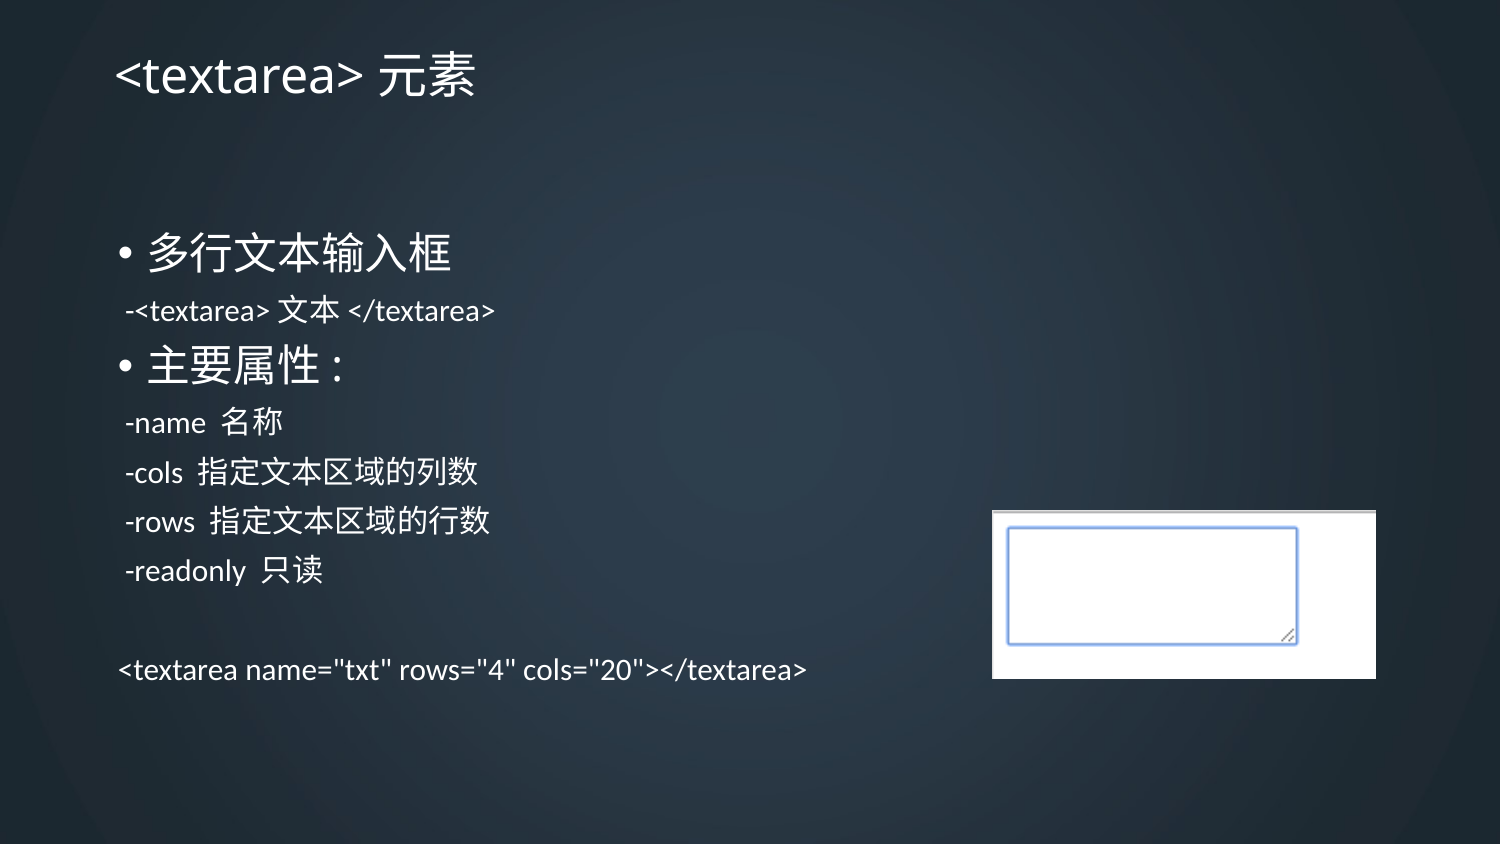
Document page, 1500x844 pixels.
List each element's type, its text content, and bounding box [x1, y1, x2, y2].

list 多行文本输入框 -<textarea>文本</textarea> 主要属性: -name 名称 -cols 指定文本区域的列数 -rows 指定文本区域的行数 -readonly 只读 <textarea name="txt" rows="4" cols="20"></textarea> [103, 224, 1397, 771]
title <textarea>元素 [103, 44, 1397, 208]
picture [0, 0, 1500, 844]
